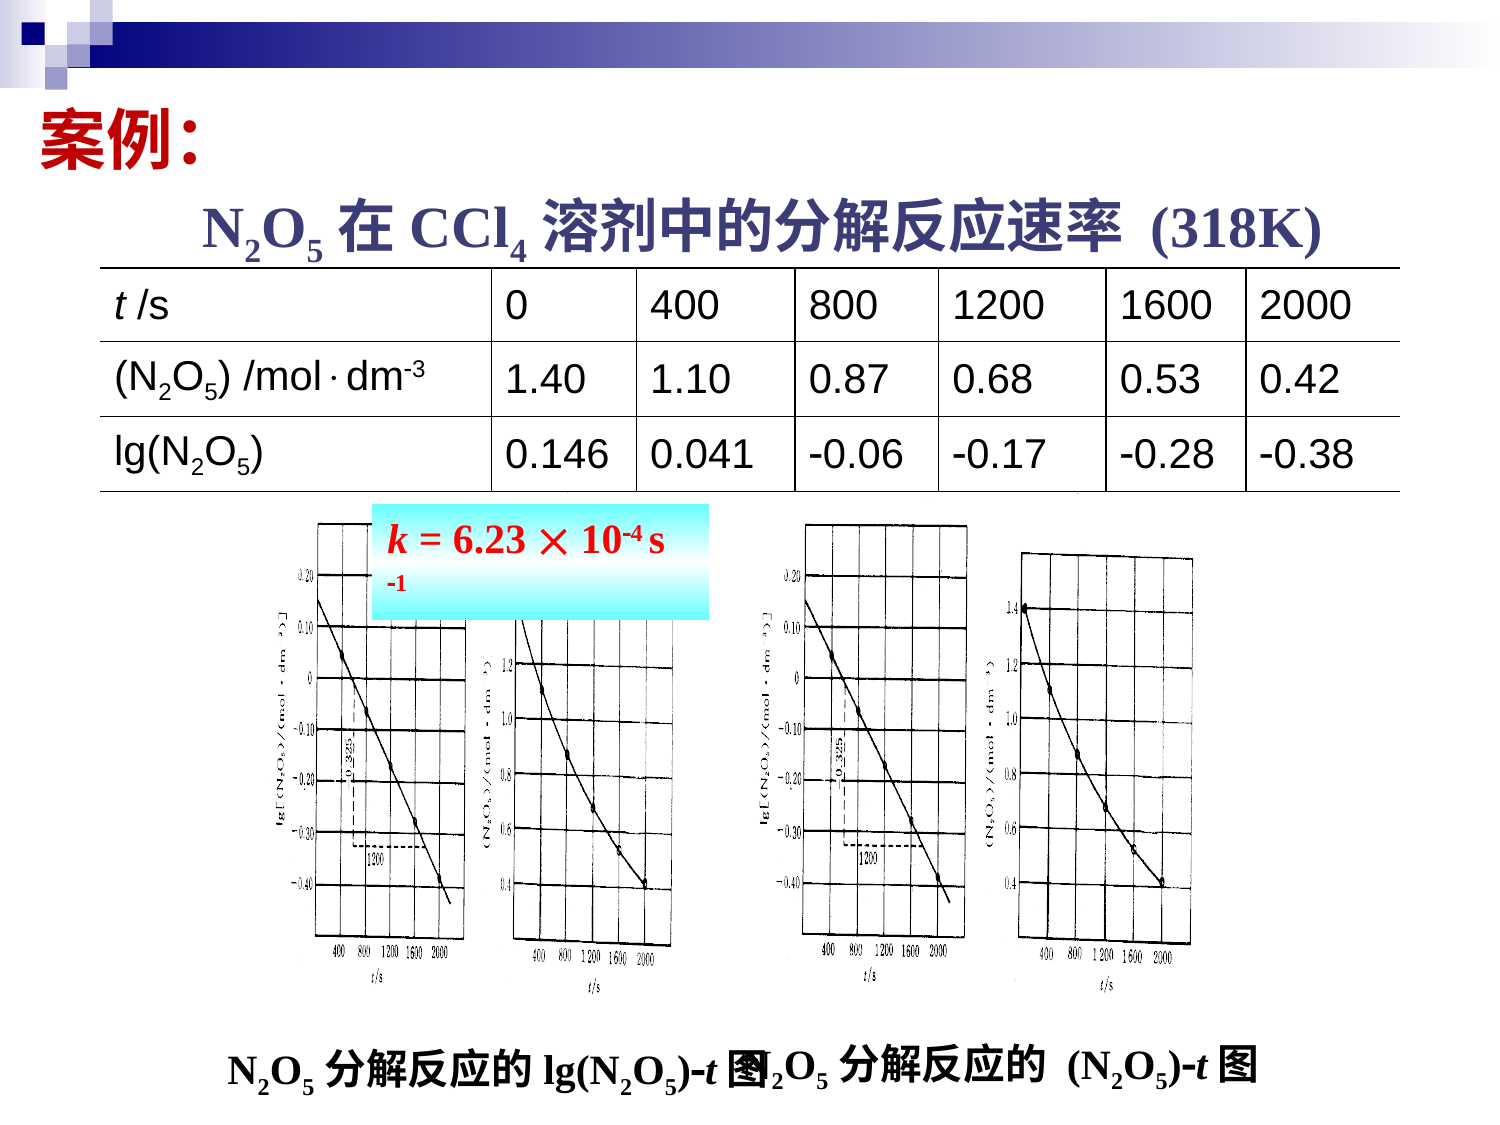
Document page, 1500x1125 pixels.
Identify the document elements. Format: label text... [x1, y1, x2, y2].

table_cell lg(N2O5) [100, 417, 491, 491]
table_cell 0.146 [492, 417, 636, 490]
table_cell (N2O5) /moldm3 [100, 342, 491, 416]
table_header t /s [100, 269, 491, 341]
table_cell 0.28 [1107, 417, 1245, 491]
text_box 案例： [24, 90, 255, 186]
table_cell 0.53 [1107, 342, 1245, 416]
table_cell 0.42 [1247, 342, 1400, 416]
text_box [241, 491, 1247, 1095]
table_header 0 [492, 269, 636, 341]
text_box N2O5在CCl4溶剂中的分解反应速率 (318K) [187, 182, 1338, 267]
table_cell 0.041 [637, 417, 794, 490]
table_cell 0.38 [1247, 417, 1400, 491]
table_cell 0.87 [796, 342, 938, 416]
table_cell 0.17 [939, 417, 1105, 490]
table_header 1200 [939, 269, 1105, 341]
table_cell 0.68 [939, 342, 1105, 416]
table_cell 1.10 [637, 342, 794, 416]
table_header 400 [637, 269, 794, 341]
table_cell 1.40 [492, 342, 636, 416]
table_header 2000 [1247, 269, 1400, 341]
table_cell 0.06 [796, 417, 938, 490]
table_header 1600 [1107, 269, 1245, 341]
table_header 800 [796, 269, 938, 341]
